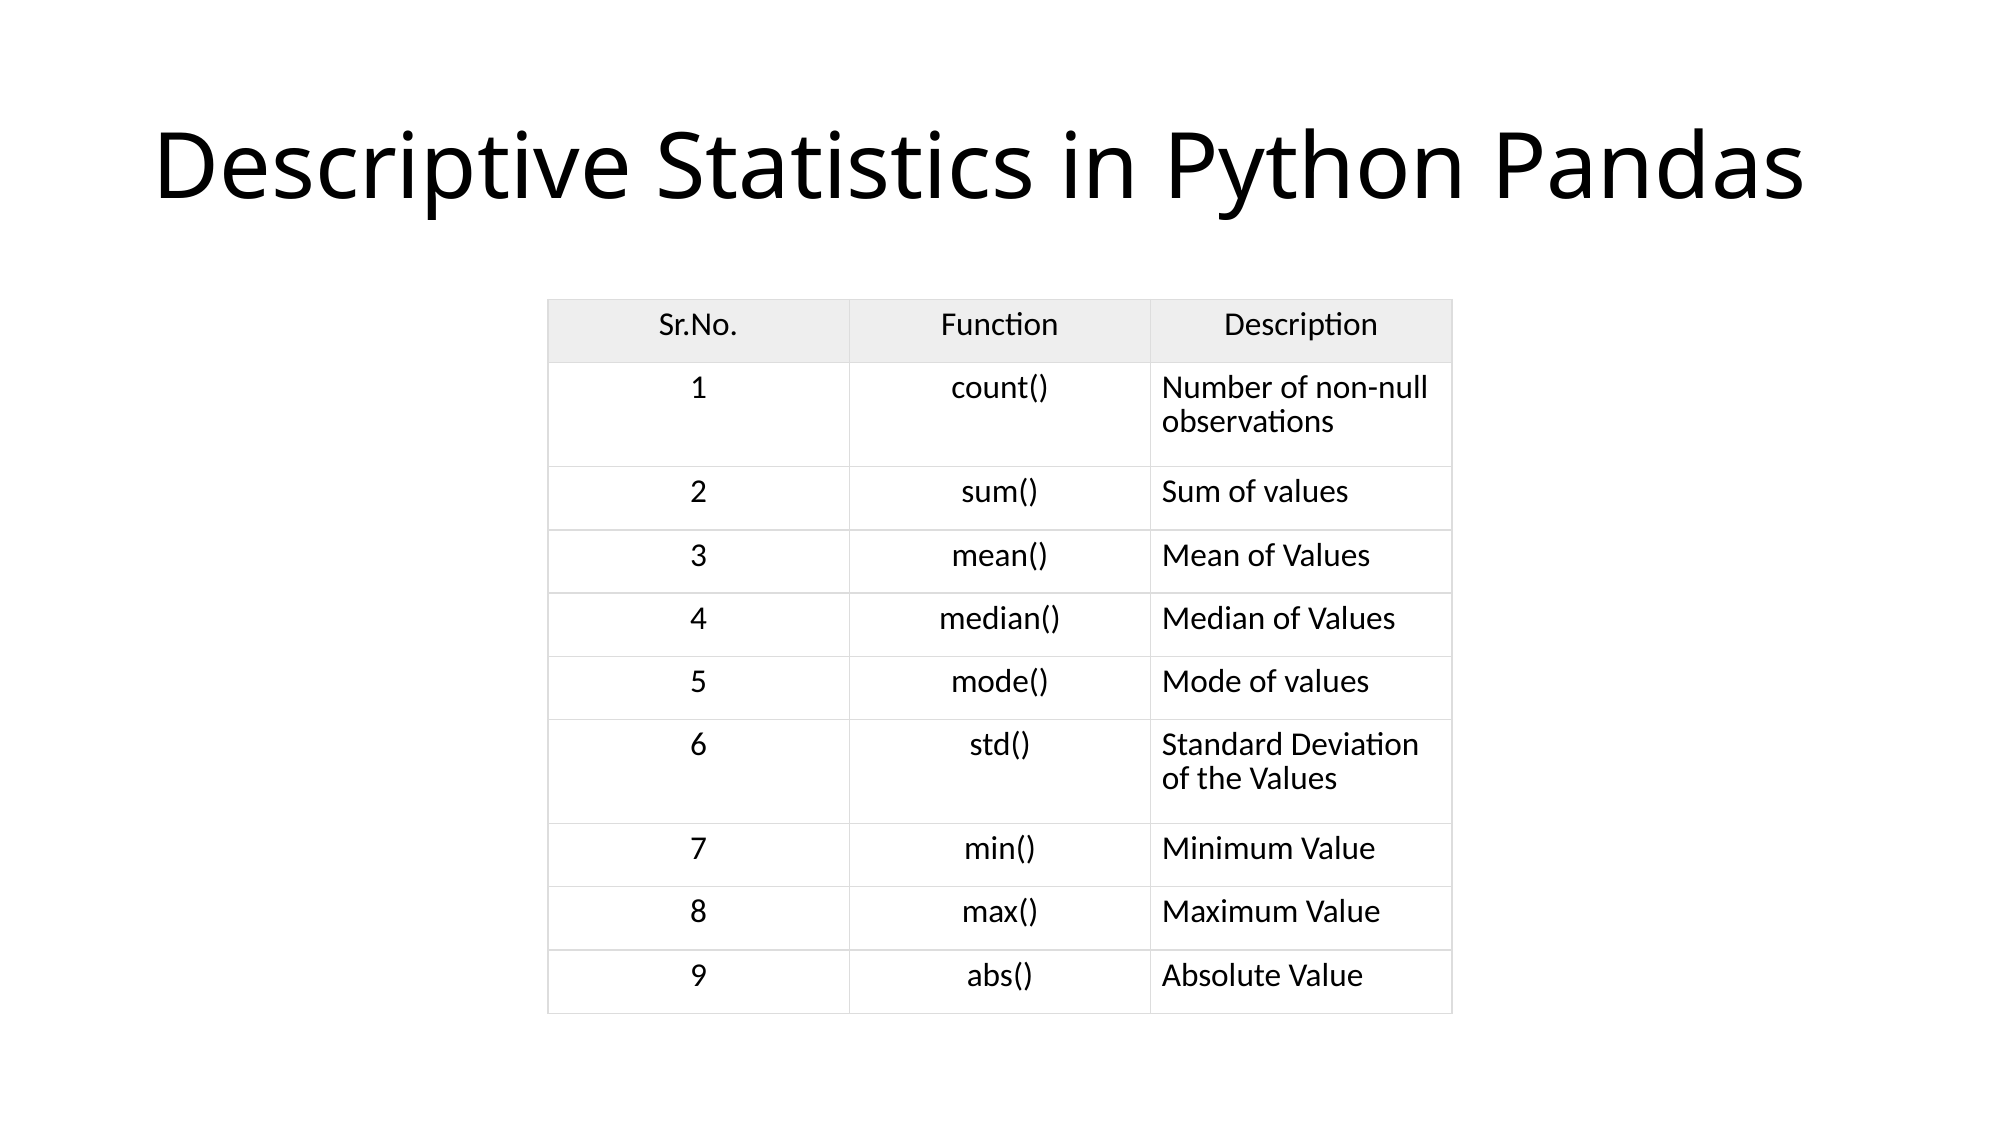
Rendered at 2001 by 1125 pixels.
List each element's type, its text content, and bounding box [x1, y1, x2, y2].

table_cell max() [850, 887, 1150, 949]
table_header Function [850, 300, 1150, 362]
table_cell Mean of Values [1151, 531, 1451, 592]
table_header Description [1151, 300, 1451, 362]
table_header Sr.No. [549, 300, 849, 362]
table_cell Mode of values [1151, 657, 1451, 719]
table_cell median() [850, 594, 1150, 656]
table_cell 4 [549, 594, 849, 656]
table_cell Sum of values [1151, 467, 1451, 529]
table_cell sum() [850, 467, 1150, 529]
table_cell 7 [549, 824, 849, 886]
table_cell 8 [549, 887, 849, 949]
table_cell mean() [850, 531, 1150, 592]
table_cell Standard Deviation of the Values [1151, 720, 1451, 823]
table_cell std() [850, 720, 1150, 823]
table_cell Minimum Value [1151, 824, 1451, 886]
table_cell Number of non-null observations [1151, 363, 1451, 466]
table_cell min() [850, 824, 1150, 886]
table_cell Maximum Value [1151, 887, 1451, 949]
table_cell count() [850, 363, 1150, 466]
table_cell 3 [549, 531, 849, 592]
table_cell abs() [850, 951, 1150, 1013]
table_cell 1 [549, 363, 849, 466]
table_cell Median of Values [1151, 594, 1451, 656]
table_cell 2 [549, 467, 849, 529]
table_cell mode() [850, 657, 1150, 719]
table_cell 5 [549, 657, 849, 719]
table_cell 6 [549, 720, 849, 823]
table_cell Absolute Value [1151, 951, 1451, 1013]
table_cell 9 [549, 951, 849, 1013]
title Descriptive Statistics in Python Pandas [137, 59, 1863, 278]
